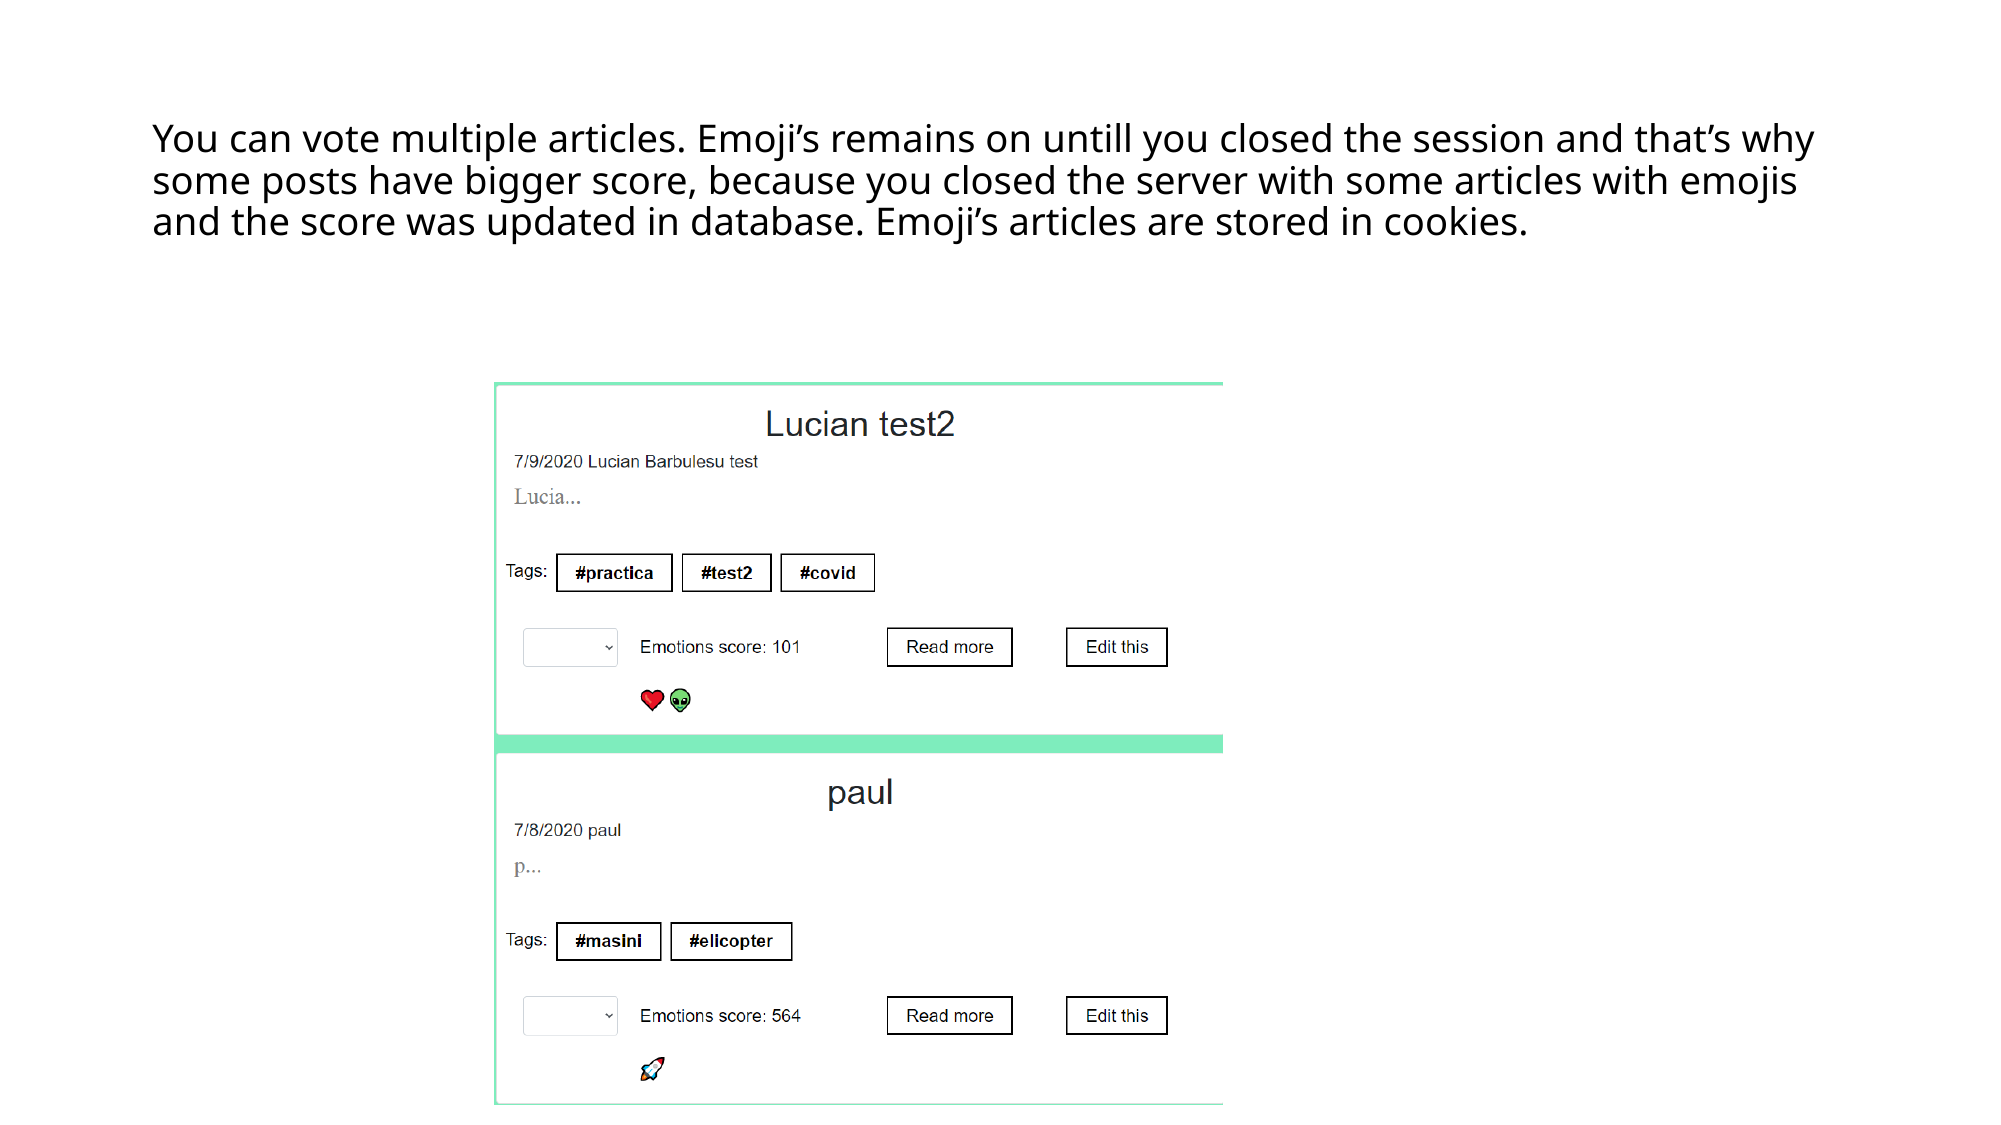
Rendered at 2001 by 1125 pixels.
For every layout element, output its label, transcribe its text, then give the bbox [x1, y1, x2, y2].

title You can vote multiple articles. Emoji’s remains on untill you closed the session and that’s why some posts have bigger score, because you closed the server with some articles with emojis and the score was updated in database. Emoji’s articles are stored in cookies. [137, 59, 1840, 254]
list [494, 382, 1223, 1105]
